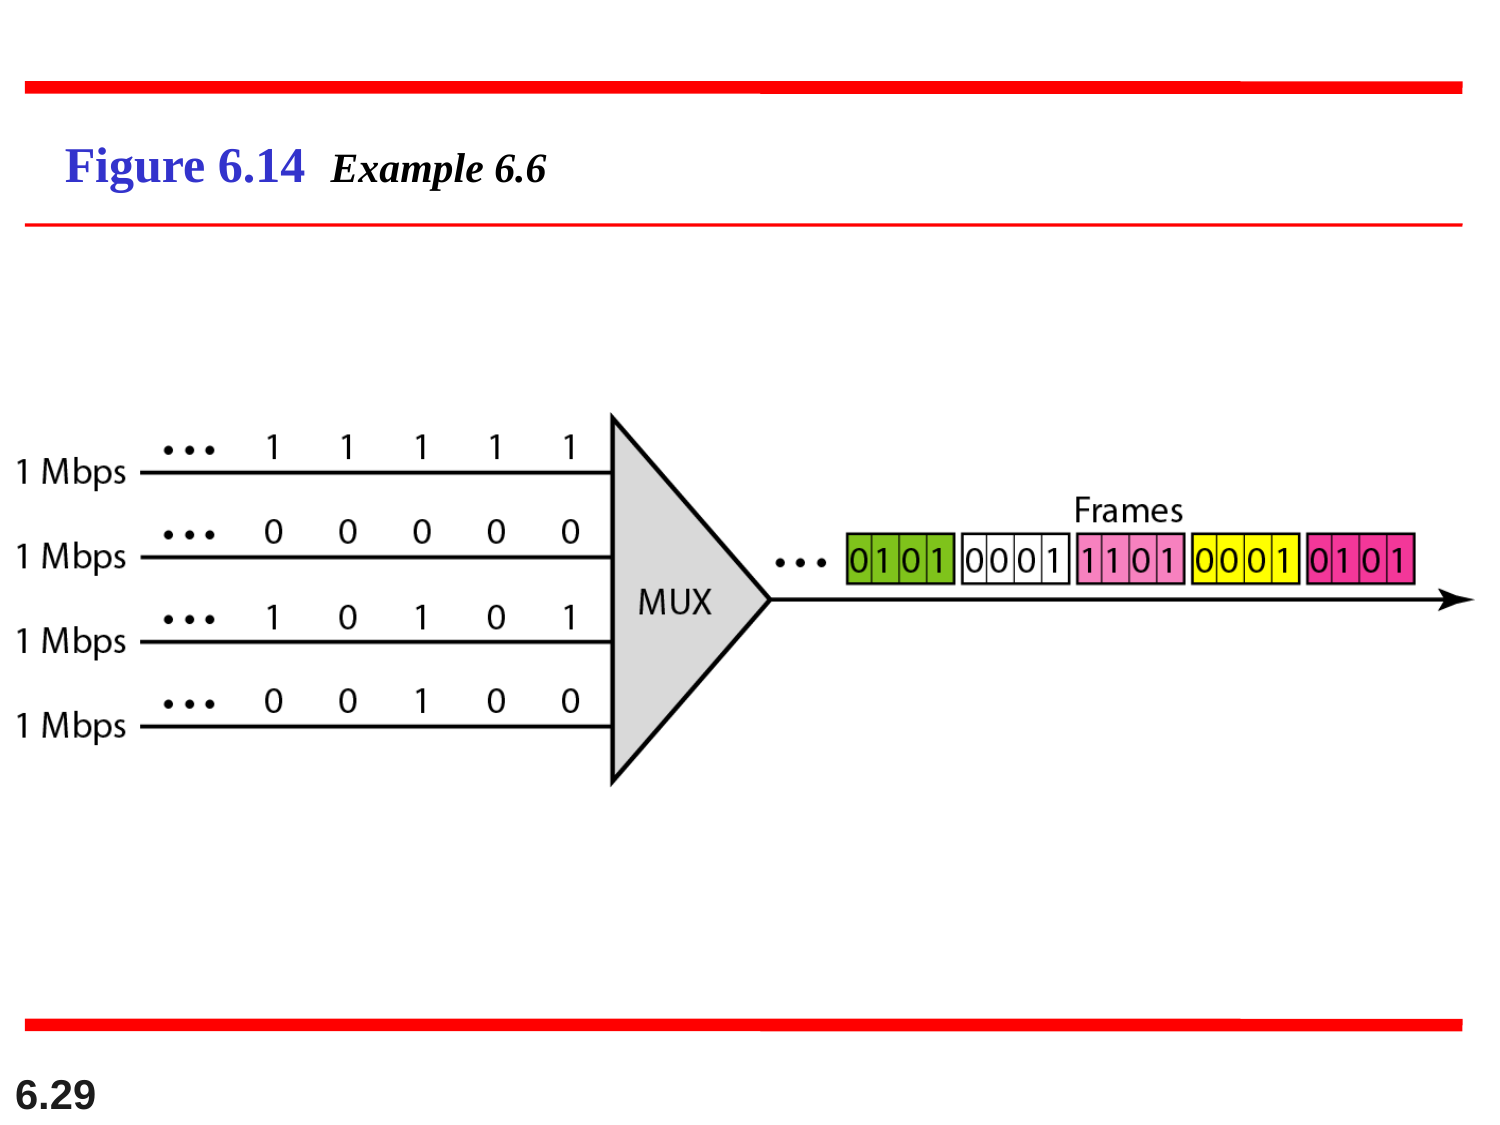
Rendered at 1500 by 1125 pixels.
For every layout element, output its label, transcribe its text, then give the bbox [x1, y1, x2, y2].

text_box Figure 6.14 Example 6.6 [50, 124, 562, 200]
picture [14, 412, 1475, 788]
slide_number 6.29 [0, 1050, 313, 1125]
